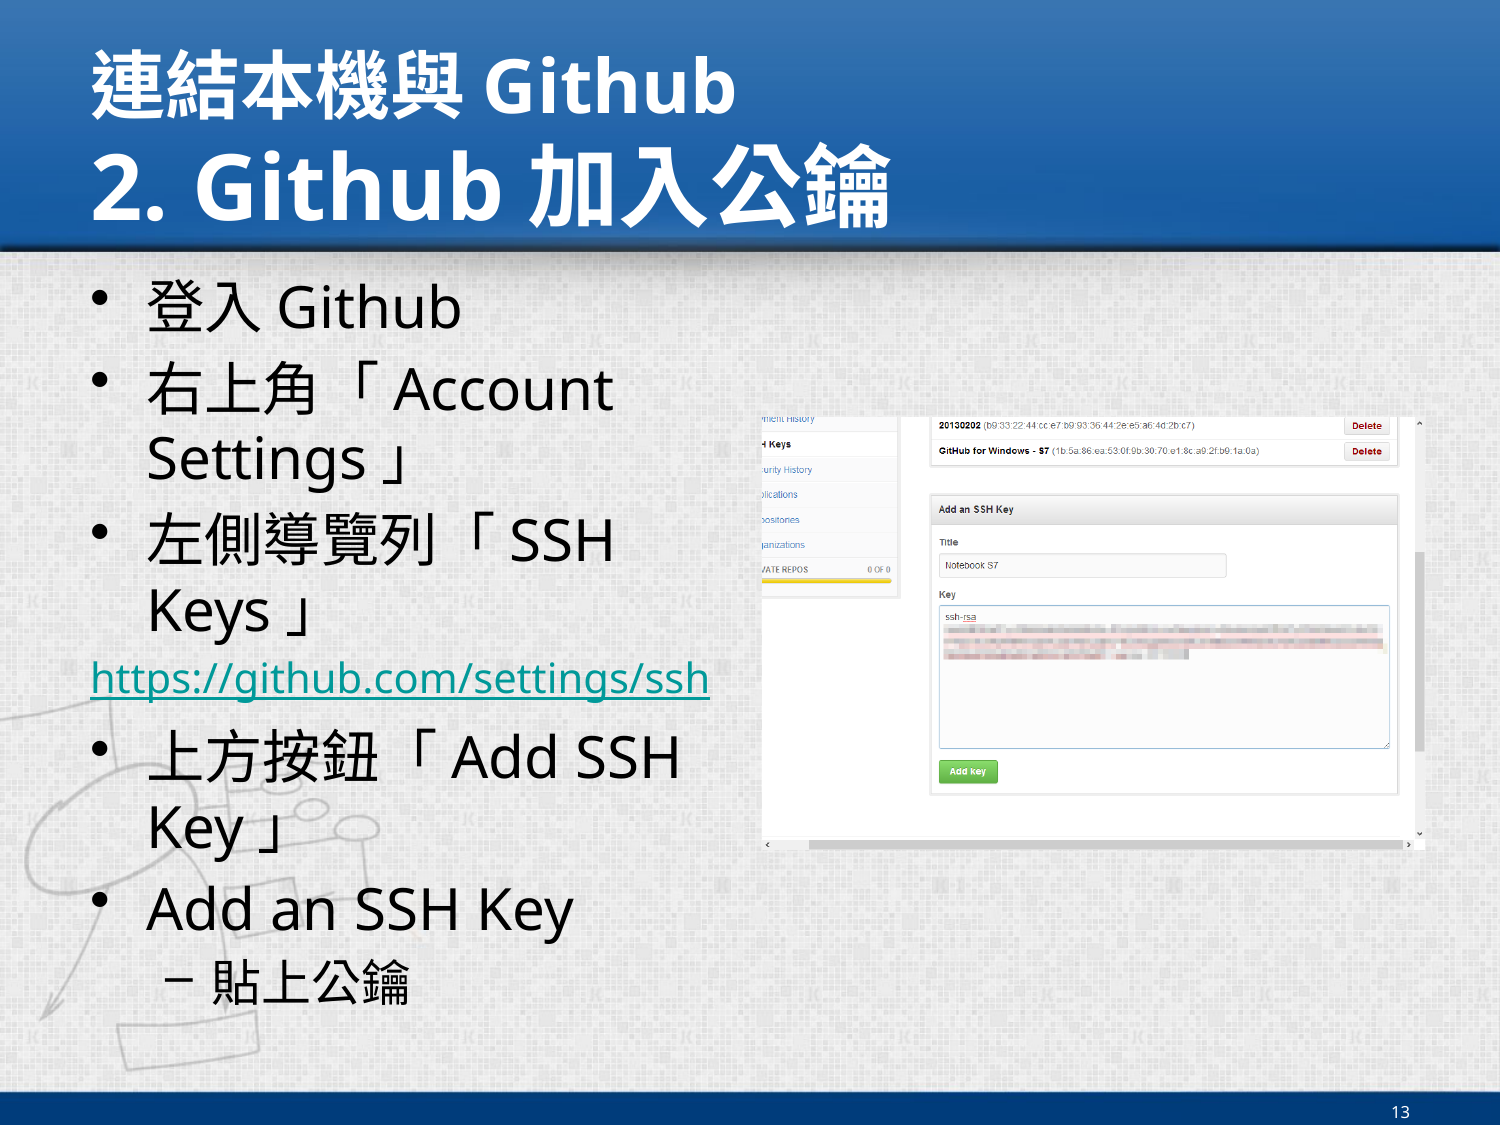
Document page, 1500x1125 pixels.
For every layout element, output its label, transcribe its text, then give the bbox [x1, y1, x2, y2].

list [762, 417, 1425, 850]
picture [0, 0, 1500, 1125]
list 登入Github 右上角「Account Settings」 左側導覽列「SSH Keys」 https://github.com/settings/ssh 上方按鈕「Add SSH Key」 Add an SSH Key 貼上公鑰 [75, 262, 738, 1005]
title 連結本機與Github 2. Github加入公鑰 [75, 45, 1425, 233]
slide_number 13 [1074, 1093, 1425, 1125]
